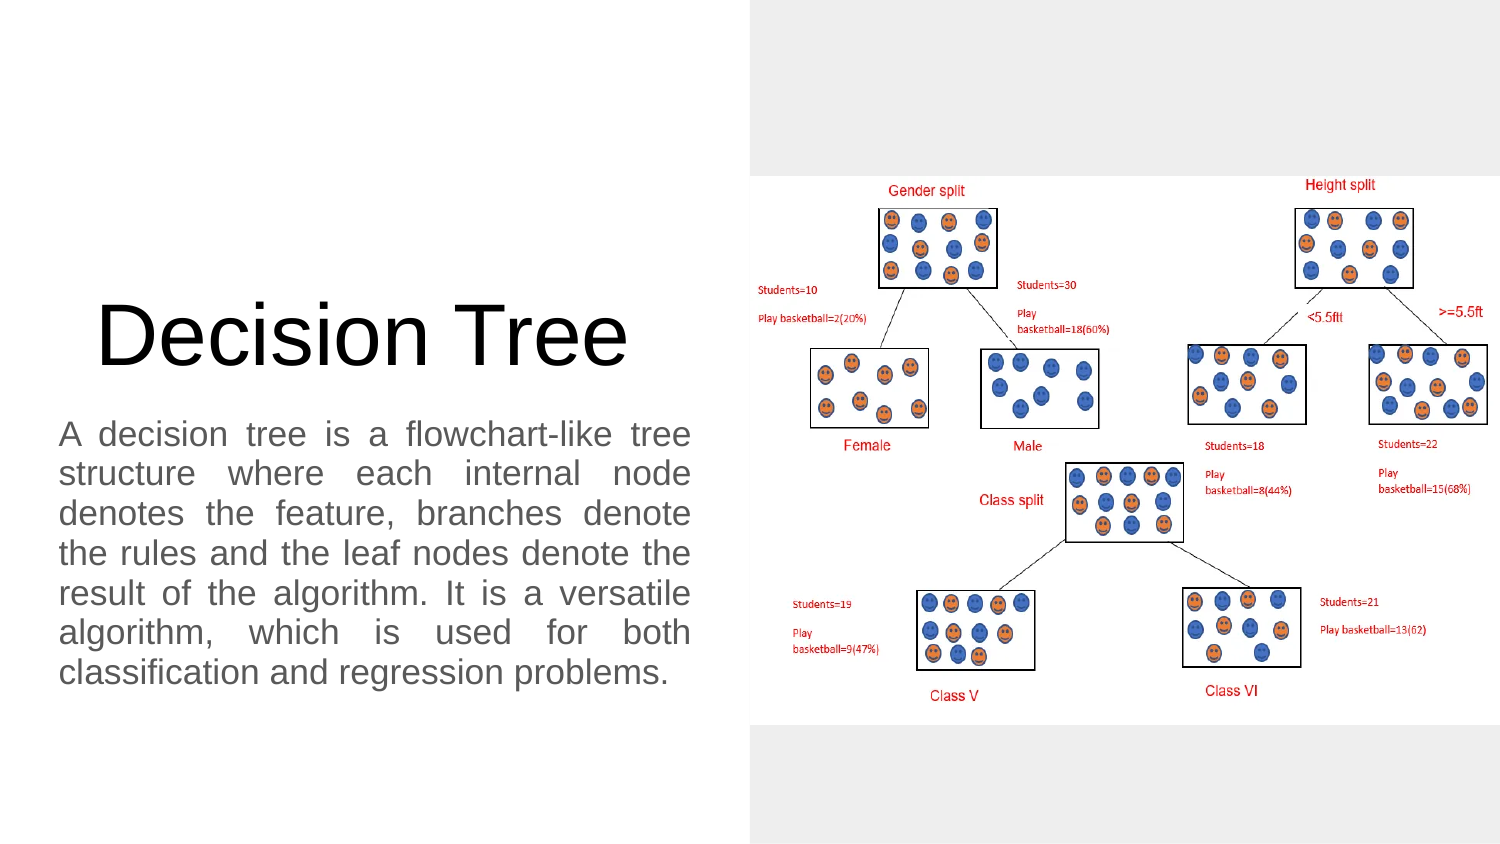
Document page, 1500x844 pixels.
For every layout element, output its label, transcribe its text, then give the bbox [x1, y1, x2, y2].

title Decision Tree [43, 155, 708, 398]
picture [749, 175, 1500, 726]
subtitle A decision tree is a flowchart-like tree structure where each internal node denotes the feature, branches denote the rules and the leaf nodes denote the result of the algorithm. It is a versatile algorithm, which is used for both classification and regression problems. [43, 398, 708, 713]
